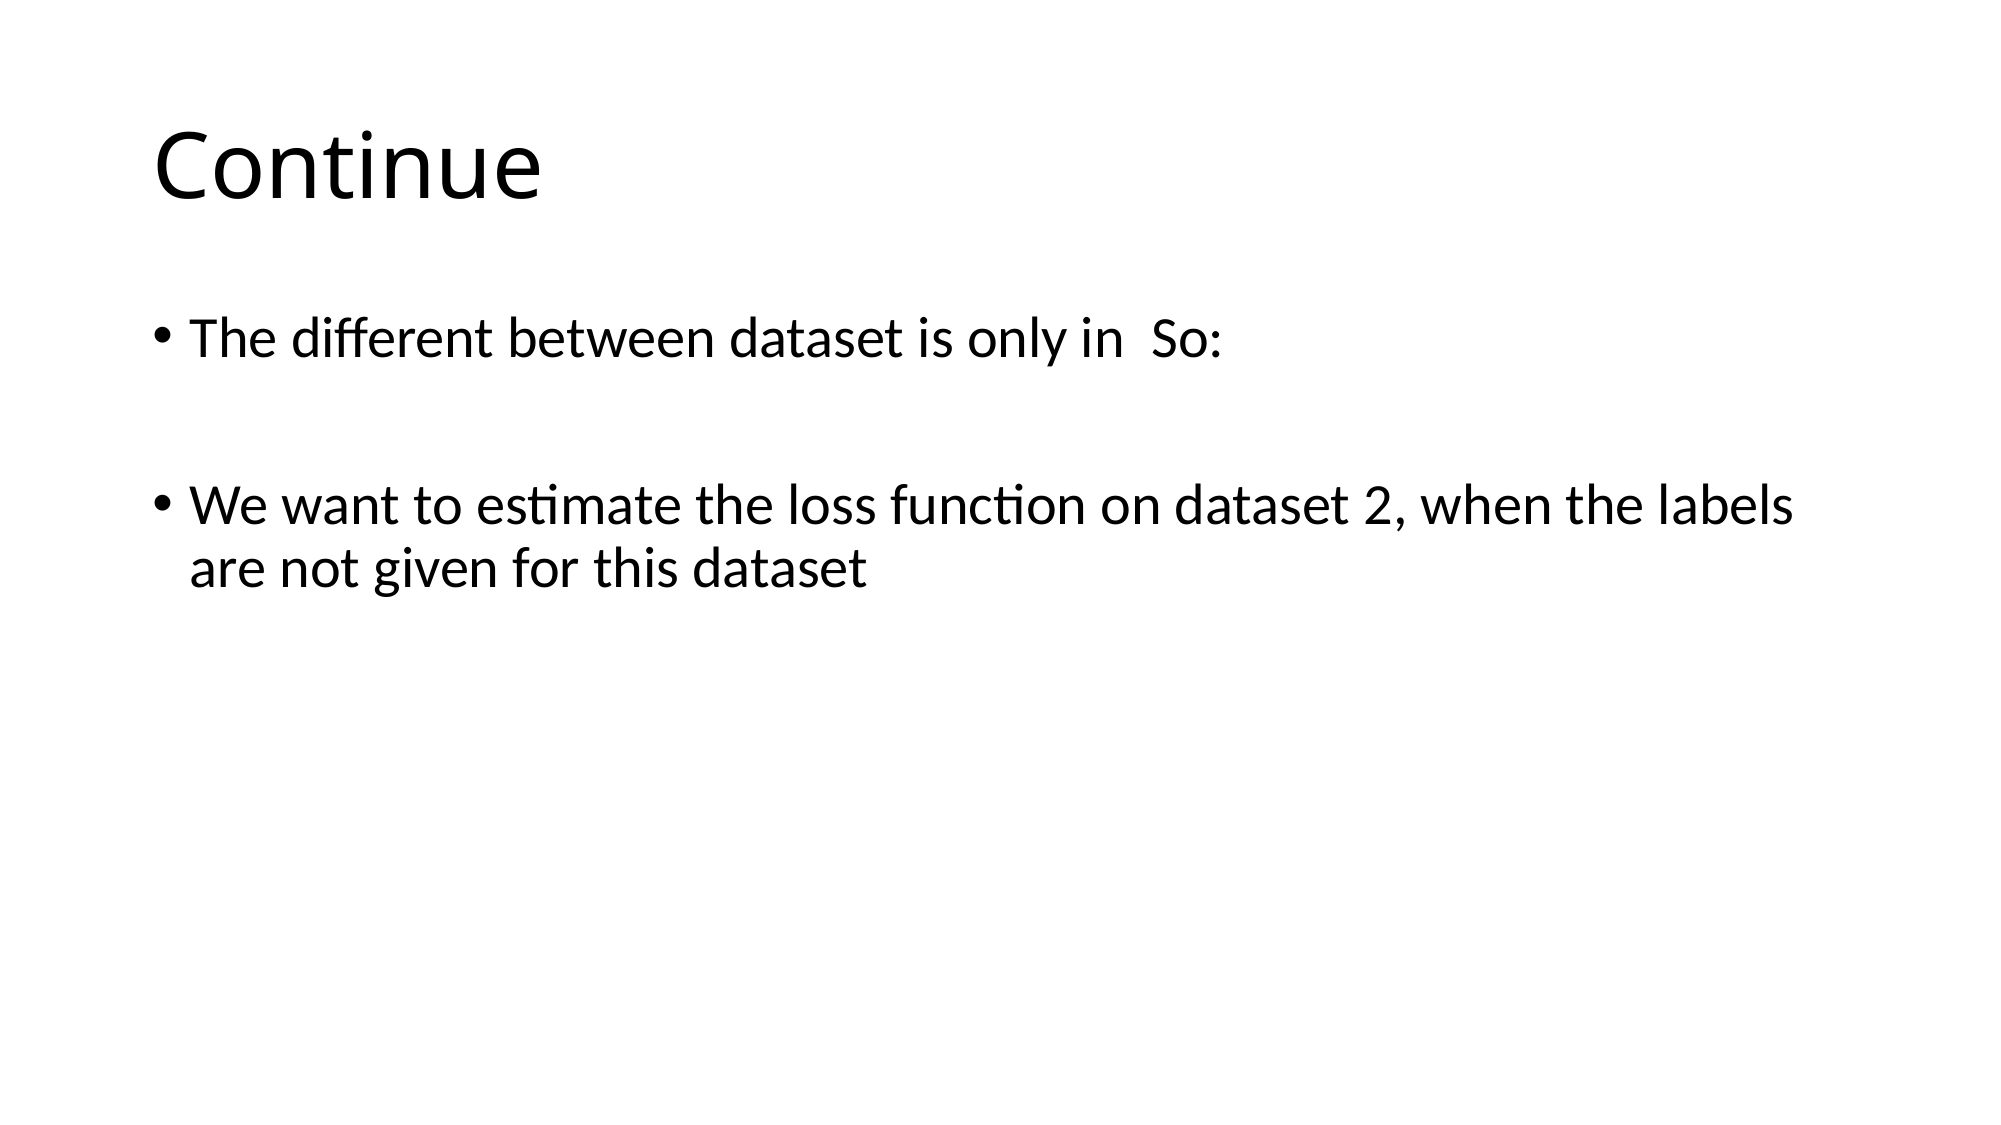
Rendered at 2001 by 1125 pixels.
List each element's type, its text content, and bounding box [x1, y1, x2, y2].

title Continue [137, 59, 1863, 278]
